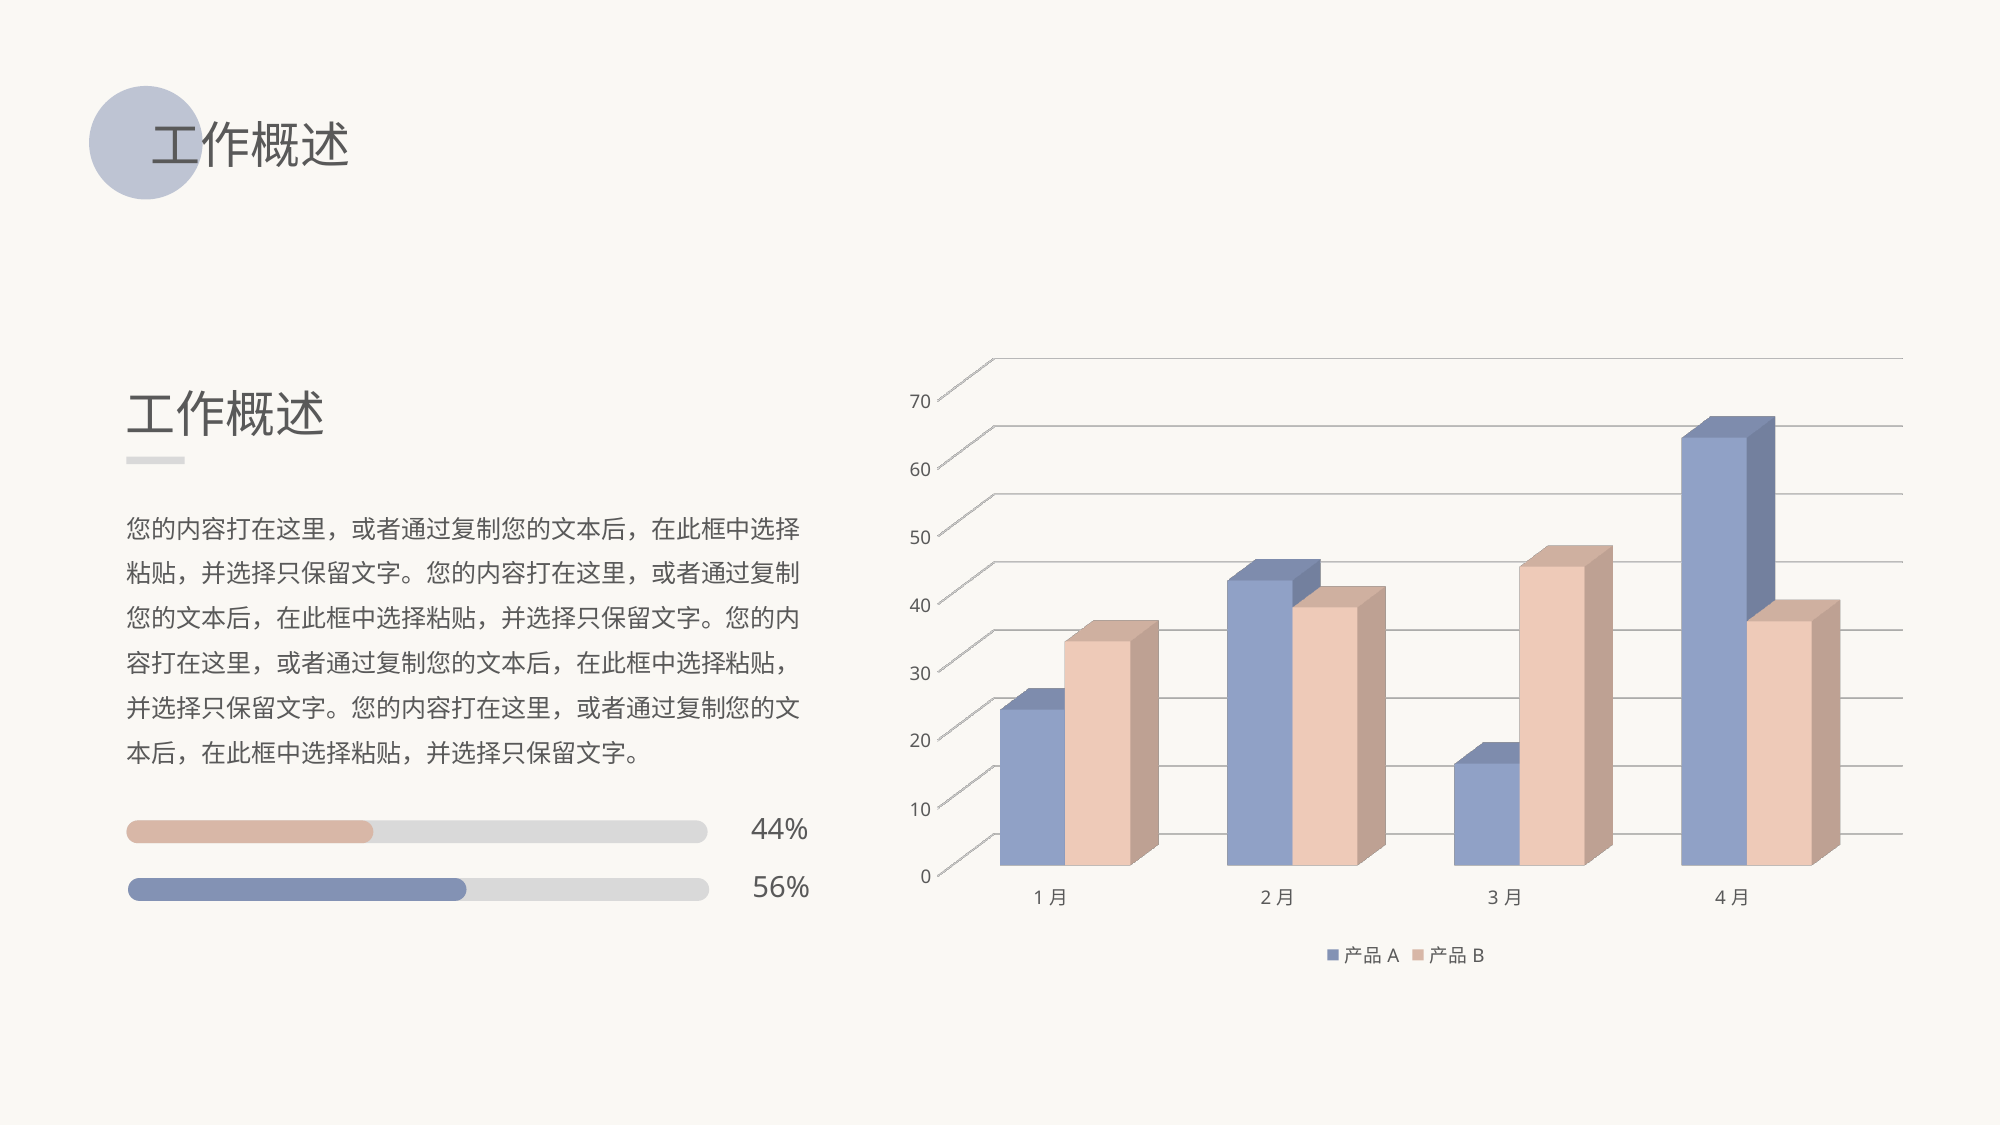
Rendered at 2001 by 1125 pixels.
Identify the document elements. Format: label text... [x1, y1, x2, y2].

text_box [88, 84, 190, 201]
text_box [126, 876, 468, 902]
text_box 56% [737, 860, 826, 911]
text_box 工作概述 [110, 375, 341, 451]
text_box 工作概述 [135, 105, 366, 181]
chart [888, 345, 1924, 975]
text_box [125, 819, 375, 845]
text_box 44% [736, 802, 824, 853]
text_box 您的内容打在这里，或者通过复制您的文本后，在此框中选择粘贴，并选择只保留文字。您的内容打在这里，或者通过复制您的文本后，在此框中选择粘贴，并选择只保留文字。您的内容打在这里，或者通过复制您的文本后，在此框中选择粘贴，并选择只保留文字。您的内容打在这里，或者通过复制您的文本后，在此框中选择粘贴，并选择只保留文字。 [126, 498, 817, 768]
text_box [125, 456, 186, 465]
text_box [365, 819, 709, 845]
text_box [456, 876, 711, 902]
